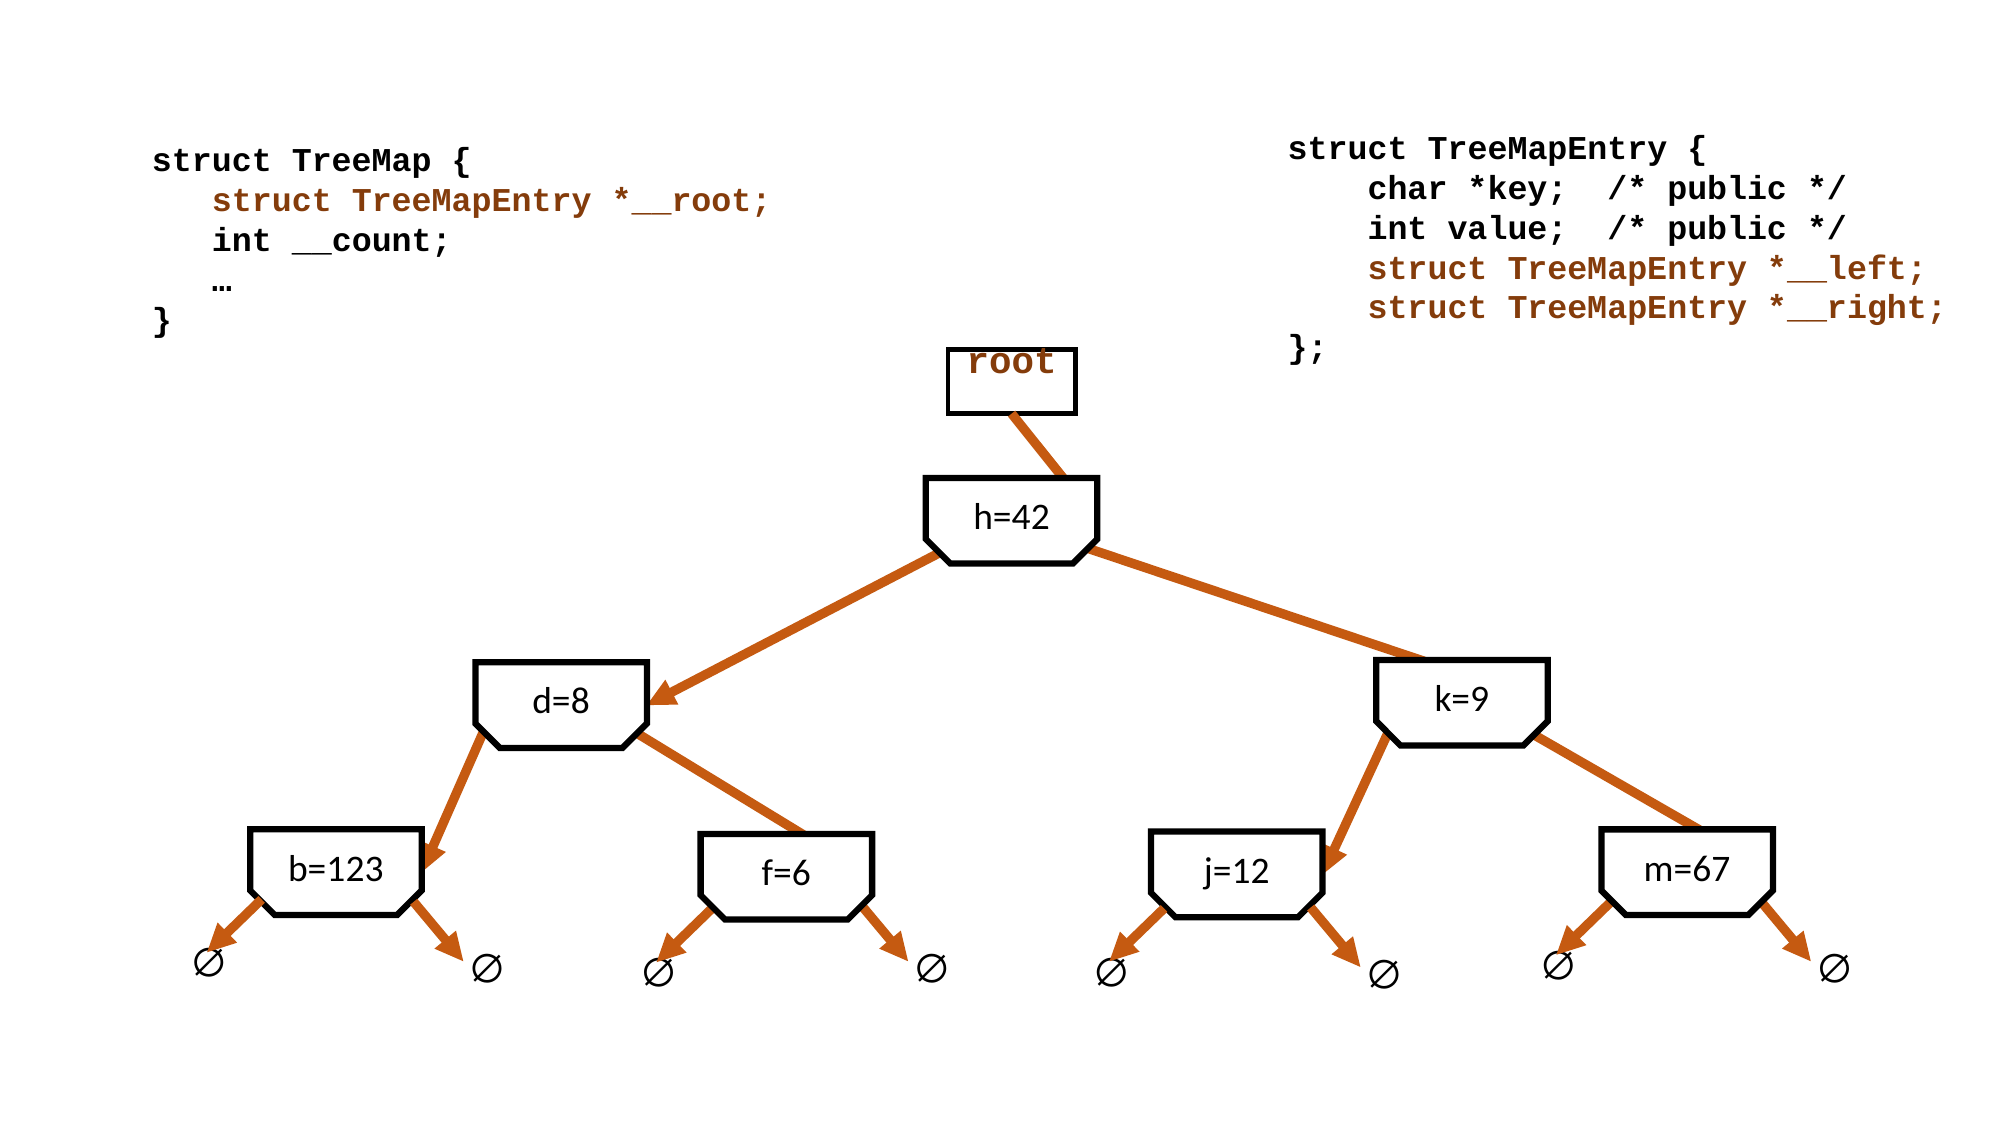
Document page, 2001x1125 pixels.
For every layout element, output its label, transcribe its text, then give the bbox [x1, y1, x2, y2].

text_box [561, 530, 982, 663]
text_box struct TreeMapEntry { char *key; /* public */ int value; /* public */ struct TreeMapEntry *__left; struct TreeMapEntry *__right; }; [1272, 118, 1973, 373]
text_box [207, 899, 262, 953]
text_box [1310, 907, 1361, 967]
text_box ∅ [1073, 938, 1125, 1004]
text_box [858, 901, 909, 962]
text_box b=123 [249, 828, 423, 916]
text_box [1761, 901, 1811, 962]
text_box k=9 [1375, 658, 1549, 747]
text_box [1556, 901, 1611, 955]
text_box ∅ [1796, 934, 1848, 1001]
text_box ∅ [620, 939, 672, 1005]
text_box j=12 [1150, 830, 1324, 919]
text_box ∅ [449, 934, 500, 1001]
text_box ∅ [1346, 940, 1397, 1006]
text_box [1523, 729, 1688, 830]
text_box ∅ [894, 934, 945, 1001]
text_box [635, 732, 787, 834]
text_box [413, 901, 464, 962]
text_box d=8 [474, 661, 648, 749]
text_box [335, 732, 484, 830]
text_box h=42 [924, 476, 1099, 565]
text_box ∅ [1520, 931, 1572, 998]
text_box root [947, 348, 1076, 415]
text_box m=67 [1600, 828, 1774, 916]
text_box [1236, 729, 1390, 832]
text_box struct TreeMap { struct TreeMapEntry *__root; int __count; … } [137, 130, 830, 346]
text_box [656, 909, 712, 963]
text_box ∅ [171, 929, 222, 995]
text_box f=6 [699, 832, 874, 921]
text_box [1109, 908, 1165, 962]
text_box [1083, 546, 1463, 660]
